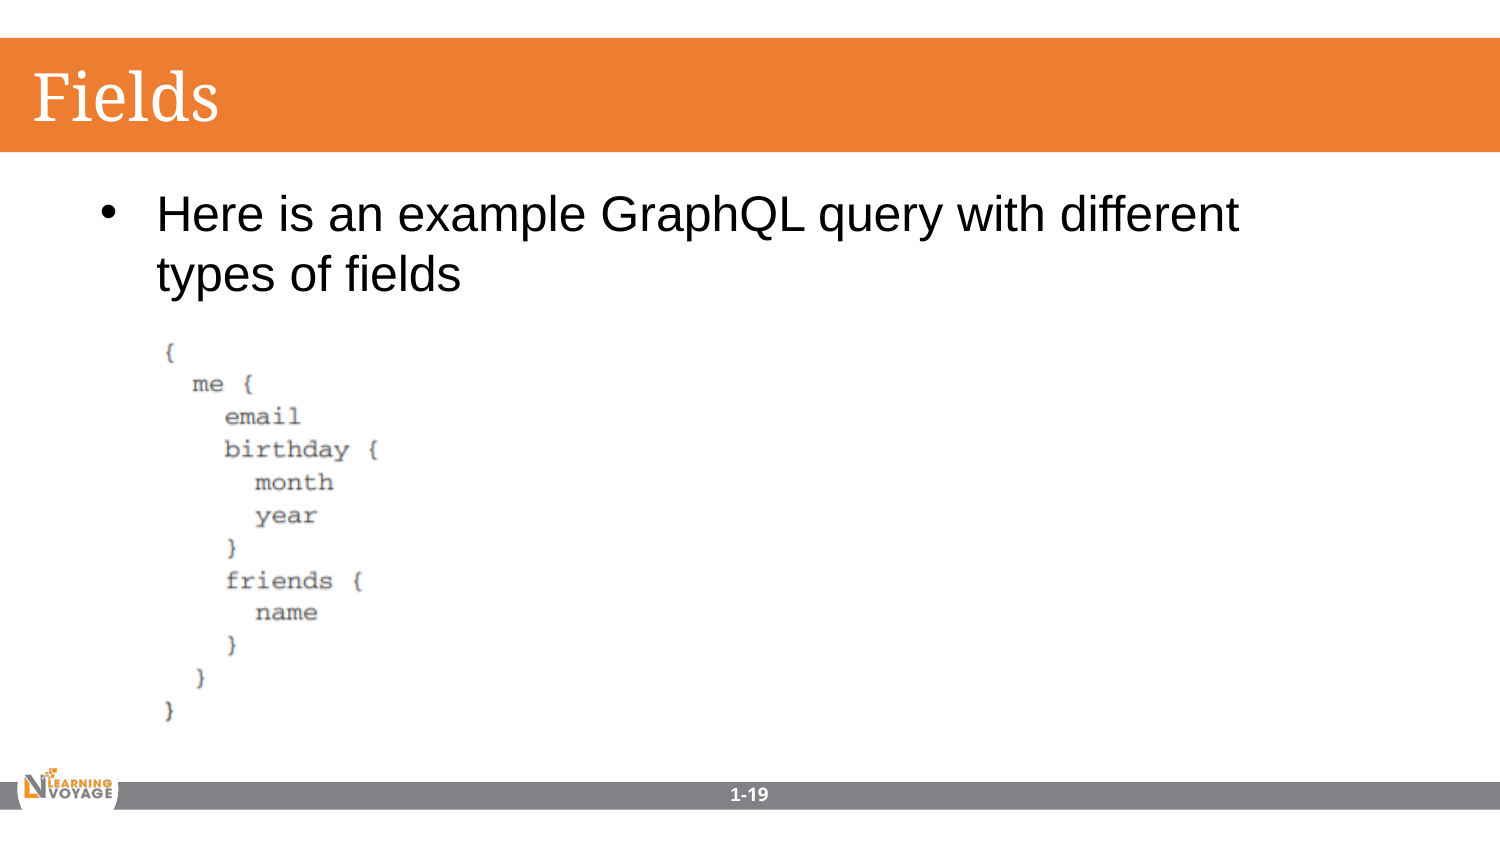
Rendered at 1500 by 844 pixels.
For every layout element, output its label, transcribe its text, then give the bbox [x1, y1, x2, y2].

picture [0, 327, 852, 844]
slide_number 1-19 [692, 770, 784, 821]
text_box Fields [0, 37, 1500, 153]
text_box Here is an example GraphQL query with different types of fields [100, 179, 1347, 302]
